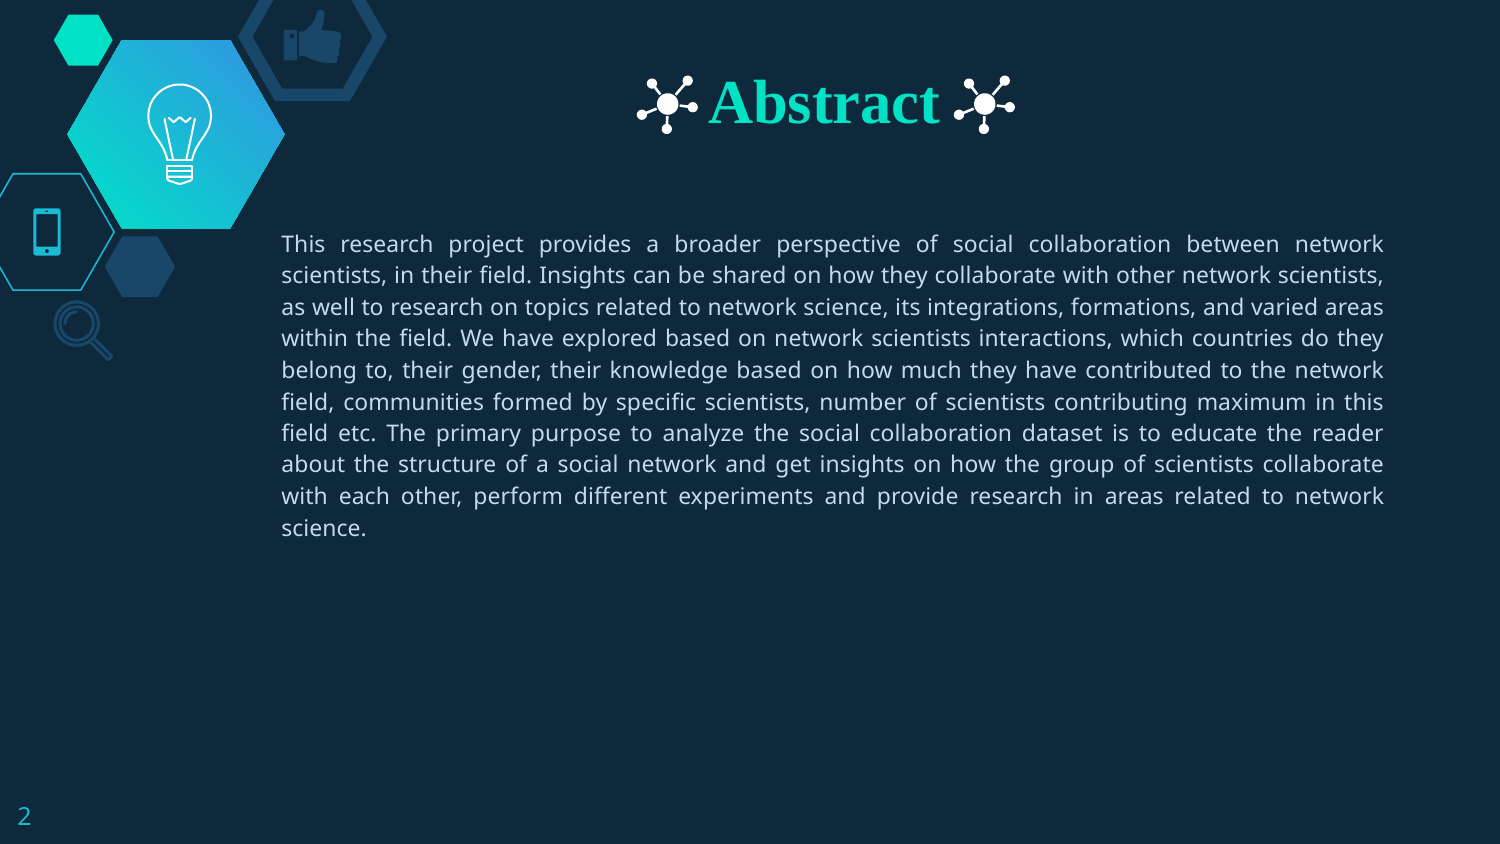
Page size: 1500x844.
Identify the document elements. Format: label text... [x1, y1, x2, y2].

slide_number ‹#› [2, 785, 93, 844]
text_box This research project provides a broader perspective of social collaboration between network scientists, in their field. Insights can be shared on how they collaborate with other network scientists, as well to research on topics related to network science, its integrations, formations, and varied areas within the field. We have explored based on network scientists interactions, which countries do they belong to, their gender, their knowledge based on how much they have contributed to the network field, communities formed by specific scientists, number of scientists contributing maximum in this field etc. The primary purpose to analyze the social collaboration dataset is to educate the reader about the structure of a social network and get insights on how the group of scientists collaborate with each other, perform different experiments and provide research in areas related to network science. [266, 180, 1401, 805]
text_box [953, 75, 1016, 135]
title Abstract [349, 45, 1300, 151]
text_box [636, 75, 699, 135]
